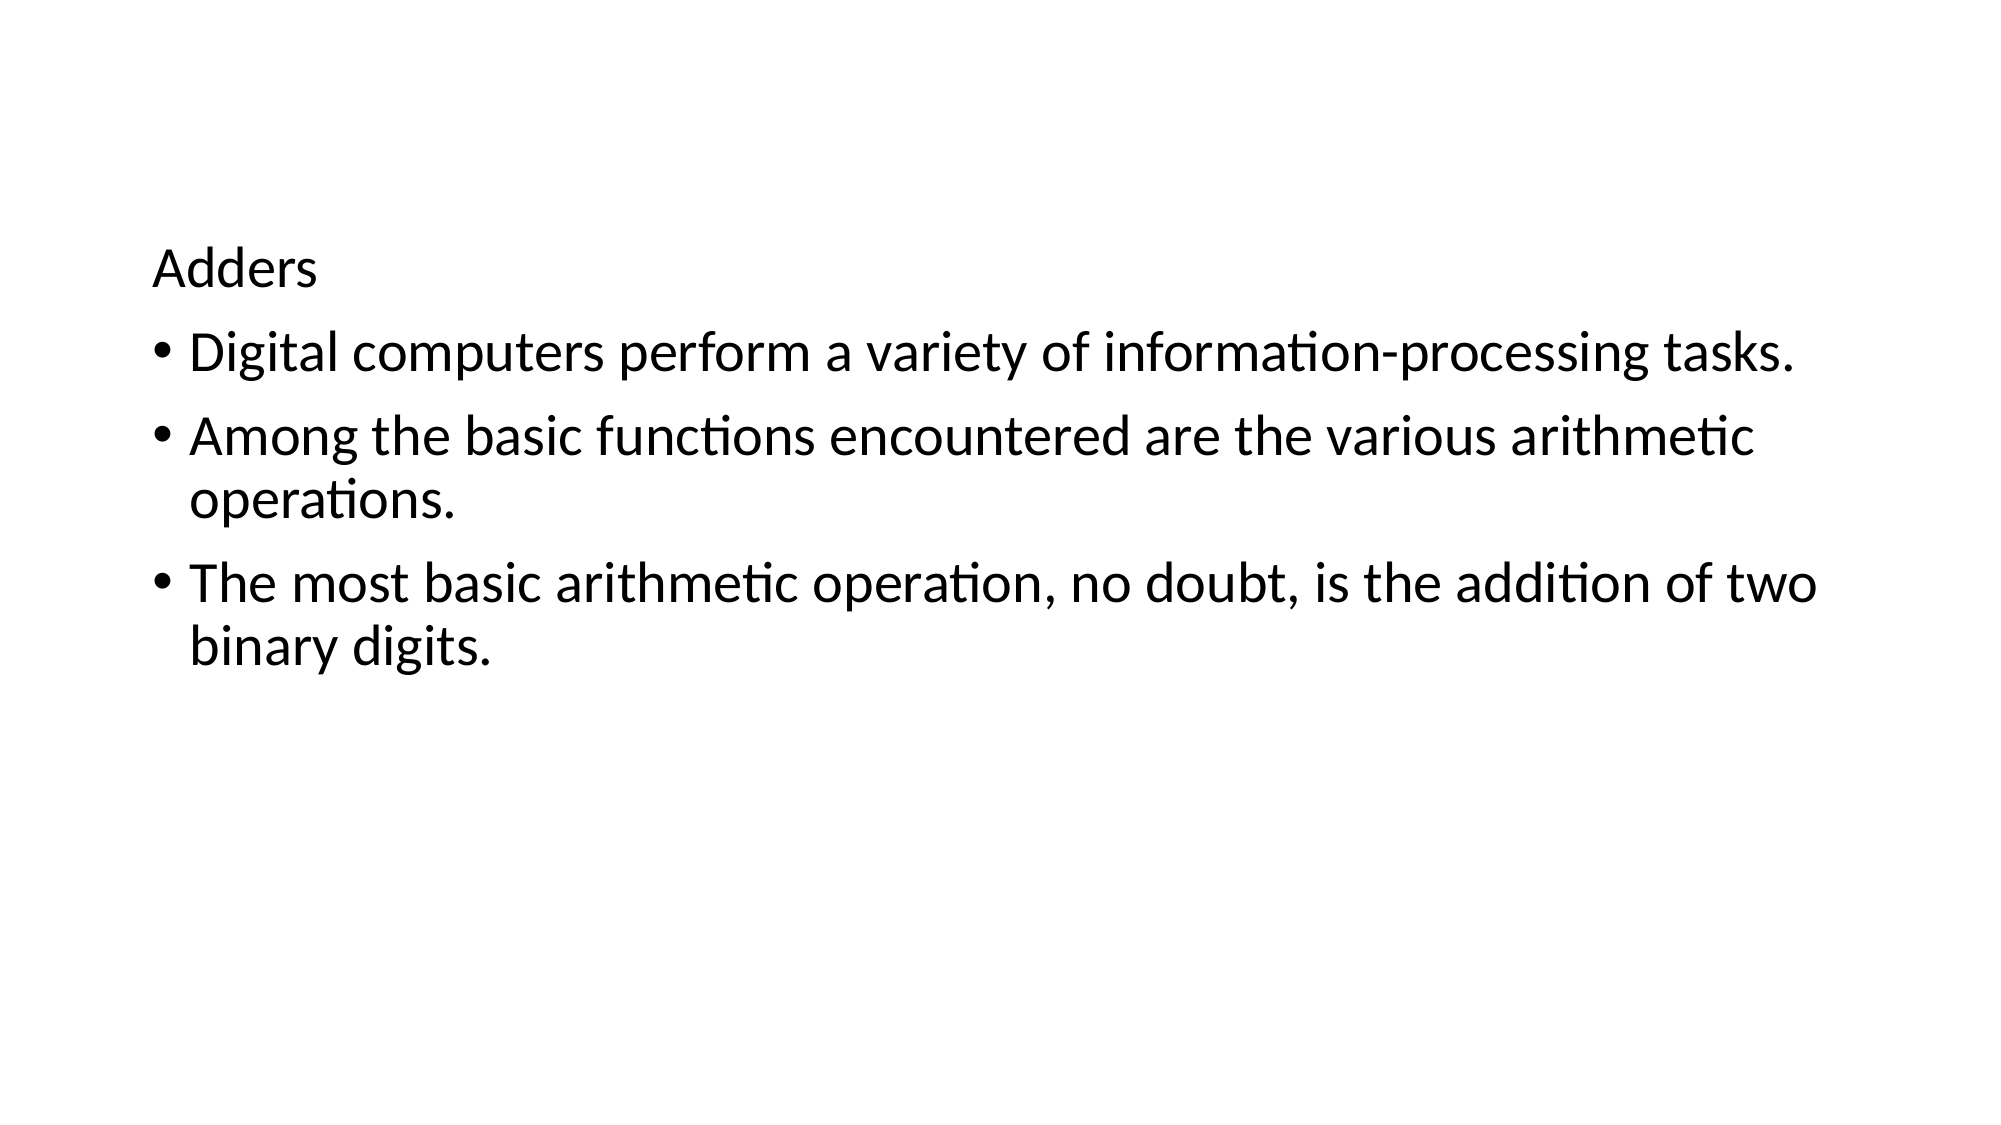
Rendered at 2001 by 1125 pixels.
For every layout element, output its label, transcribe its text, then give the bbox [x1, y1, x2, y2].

list Adders Digital computers perform a variety of information-processing tasks. Among the basic functions encountered are the various arithmetic operations. The most basic arithmetic operation, no doubt, is the addition of two binary digits. [137, 230, 1863, 1014]
